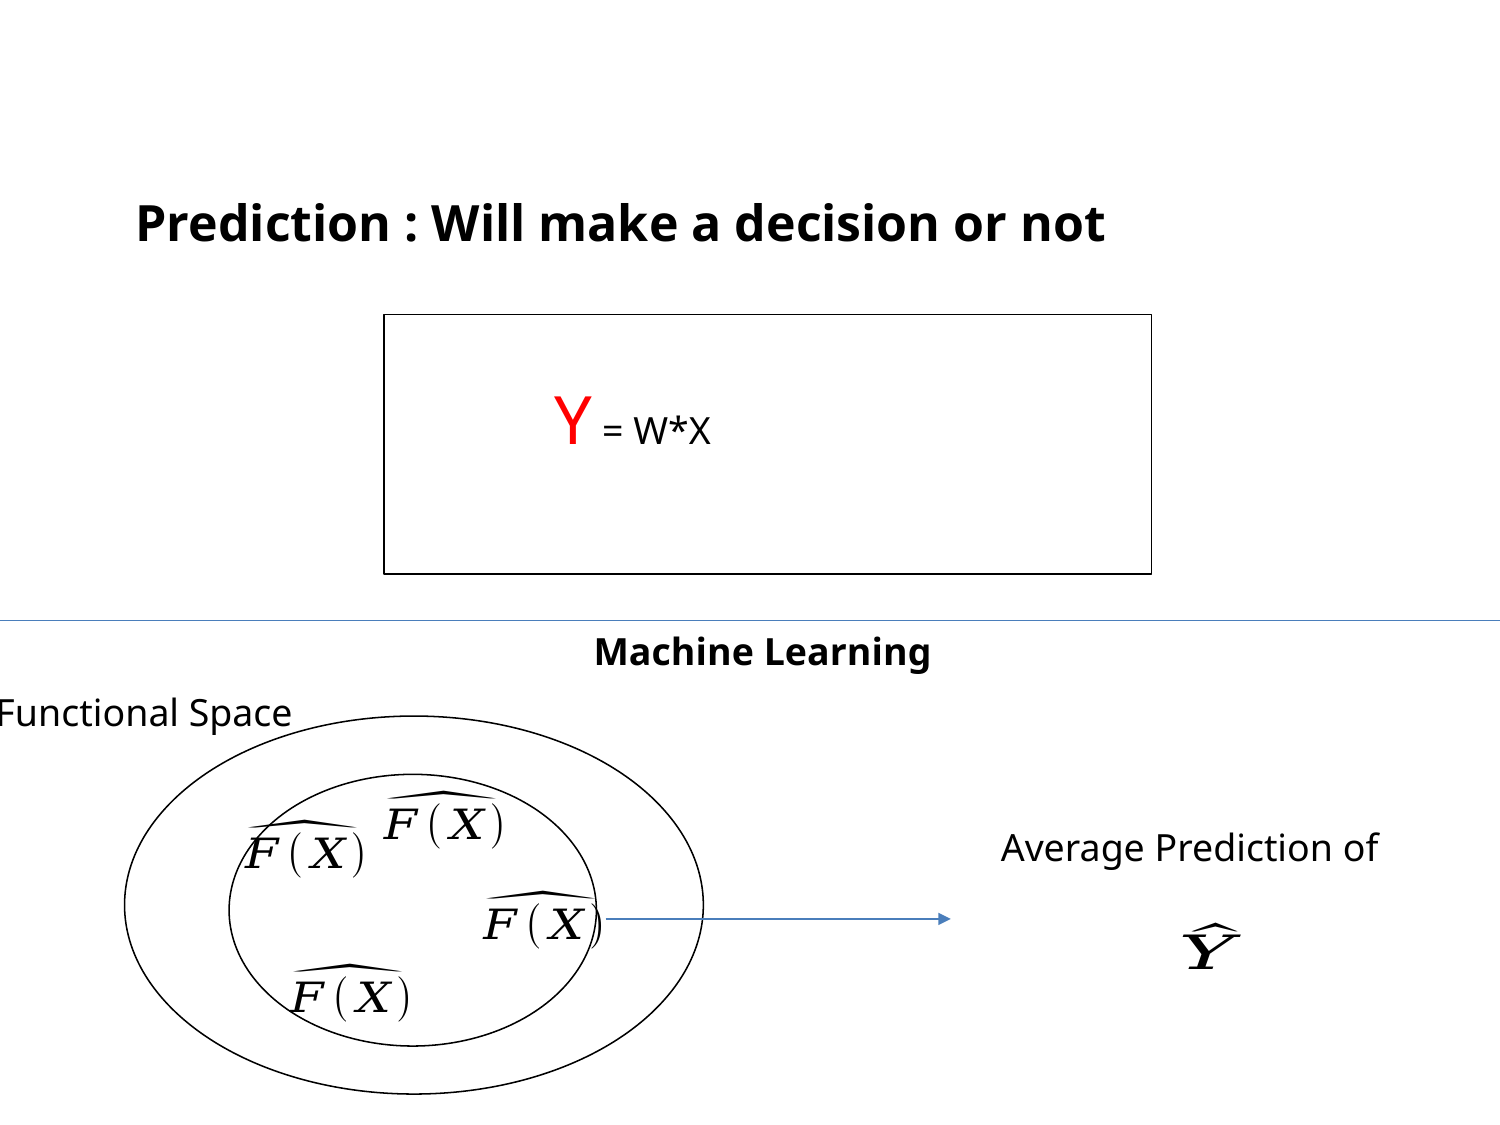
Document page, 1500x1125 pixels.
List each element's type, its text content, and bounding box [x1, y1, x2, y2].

text_box Functional Space [0, 681, 308, 742]
text_box Prediction : Will make a decision or not [120, 184, 1121, 260]
text_box [124, 716, 704, 1095]
text_box [383, 314, 1152, 575]
text_box Machine Learning [578, 630, 957, 681]
text_box [229, 774, 597, 1047]
